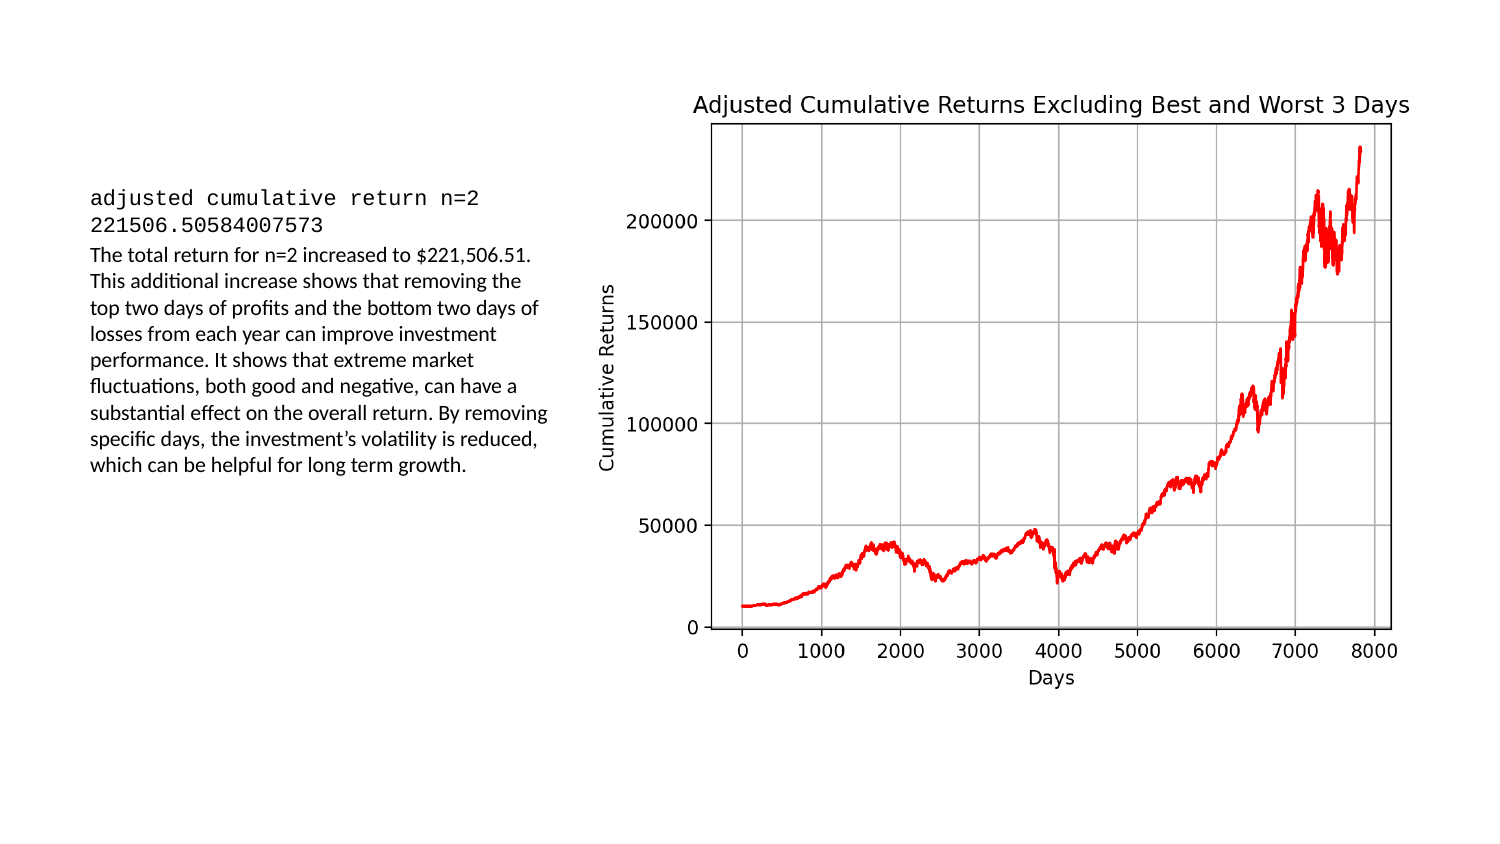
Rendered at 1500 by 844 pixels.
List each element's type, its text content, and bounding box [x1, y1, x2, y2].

picture [585, 80, 1424, 703]
list adjusted cumulative return n=2 221506.50584007573 The total return for n=2 increased to $221,506.51. This additional increase shows that removing the top two days of profits and the bottom two days of losses from each year can improve investment performance. It shows that extreme market fluctuations, both good and negative, can have a substantial effect on the overall return. By removing specific days, the investment’s volatility is reduced, which can be helpful for long term growth. [75, 176, 569, 754]
